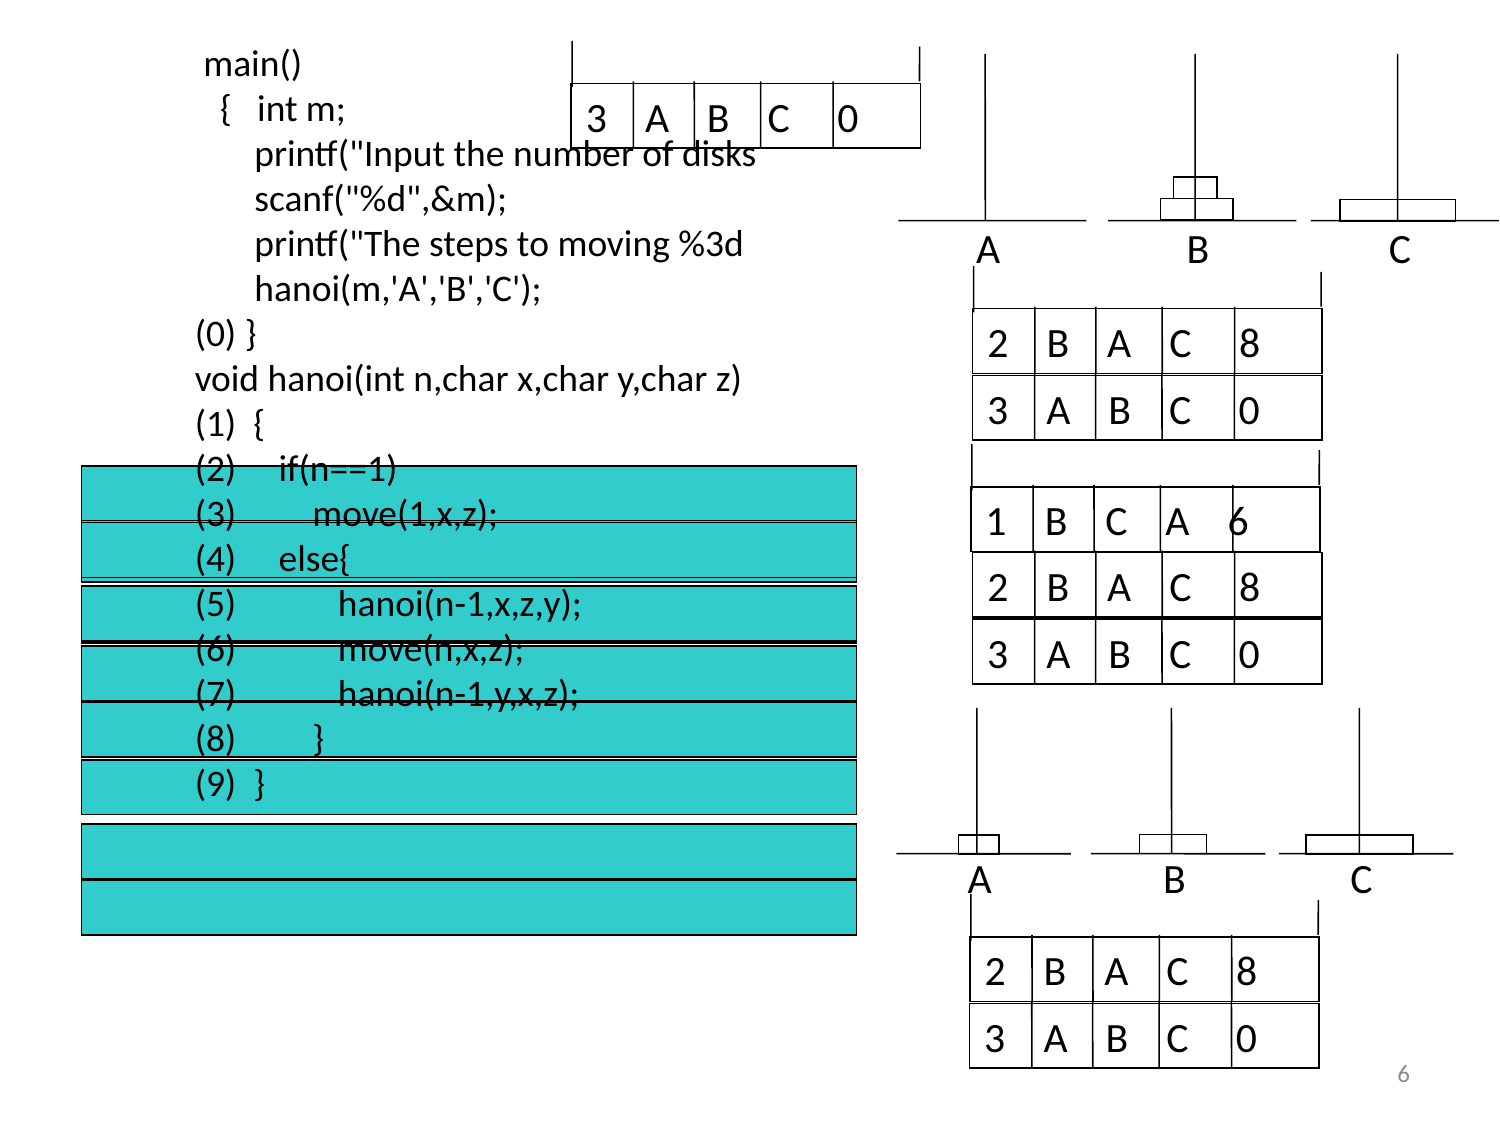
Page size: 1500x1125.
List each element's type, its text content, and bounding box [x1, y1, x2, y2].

text_box [81, 586, 180, 641]
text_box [898, 53, 1500, 280]
text_box [81, 578, 180, 583]
text_box [81, 465, 180, 521]
text_box [81, 824, 857, 880]
text_box [81, 645, 180, 701]
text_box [972, 265, 1323, 442]
slide_number 6 [1074, 1042, 1425, 1103]
text_box [772, 578, 857, 583]
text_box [970, 444, 1323, 686]
text_box [772, 586, 857, 641]
text_box [772, 645, 857, 701]
text_box [772, 522, 857, 578]
text_box [81, 880, 857, 936]
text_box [969, 894, 1320, 1070]
text_box [81, 702, 180, 757]
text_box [570, 40, 921, 150]
text_box [772, 465, 857, 521]
text_box [81, 759, 857, 815]
text_box main() { int m; printf("Input the number of disks scanf("%d",&m); printf("The steps to moving %3d hanoi(m,'A','B','C'); (0) } void hanoi(int n,char x,char y,char z) (1) { (2) if(n==1) (3) move(1,x,z); (4) else{ (5) hanoi(n-1,x,z,y); (6) move(n,x,z); (7) hanoi(n-1,y,x,z); (8) } (9) } [180, 31, 772, 812]
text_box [896, 707, 1454, 910]
text_box [772, 702, 857, 757]
text_box [81, 522, 180, 578]
